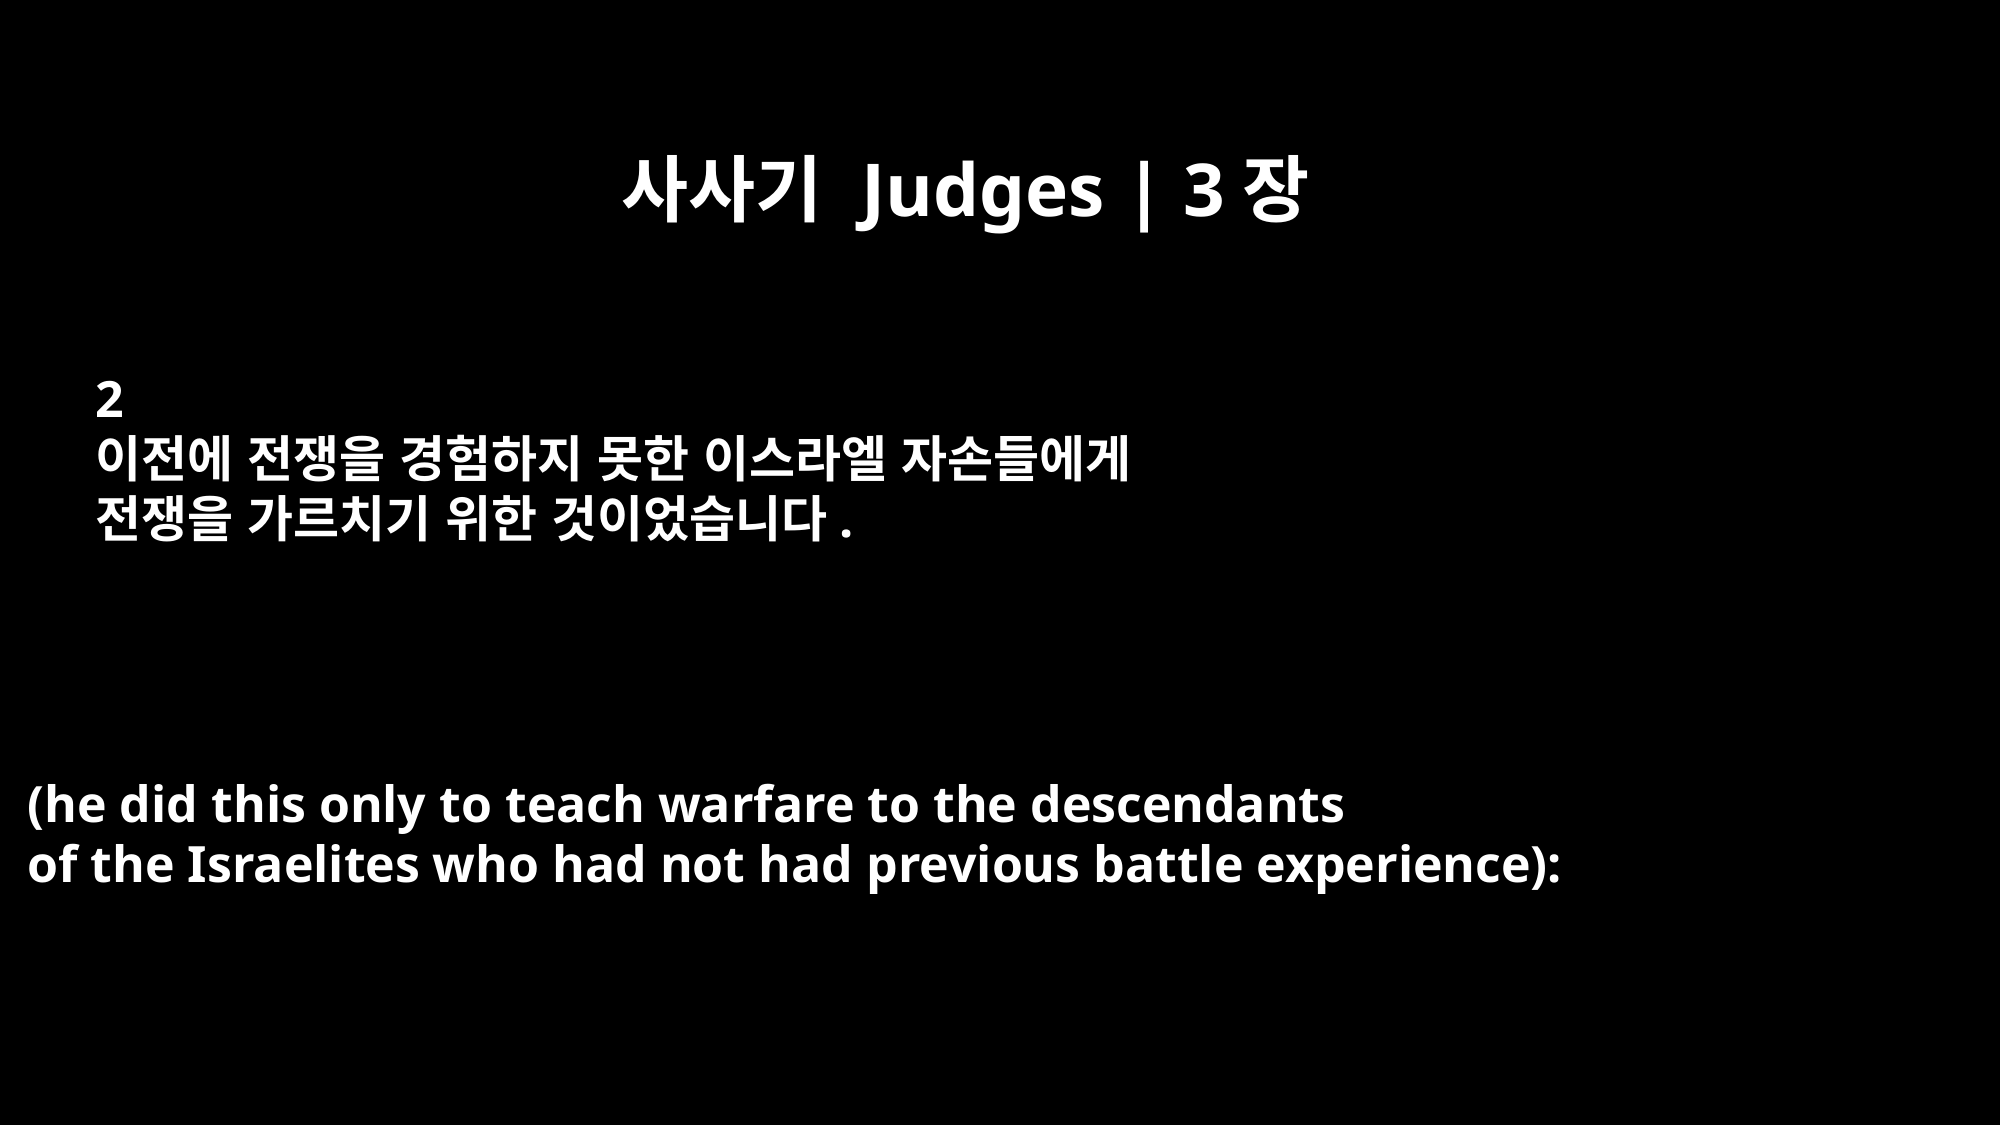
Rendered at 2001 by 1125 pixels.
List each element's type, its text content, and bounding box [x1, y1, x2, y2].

text_box (he did this only to teach warfare to the descendants of the Israelites who had not had previous battle experience): [12, 764, 1578, 900]
text_box 사사기 Judges | 3장 [606, 136, 1326, 239]
text_box 2 이전에 전쟁을 경험하지 못한 이스라엘 자손들에게 전쟁을 가르치기 위한 것이었습니다. [80, 359, 1147, 555]
